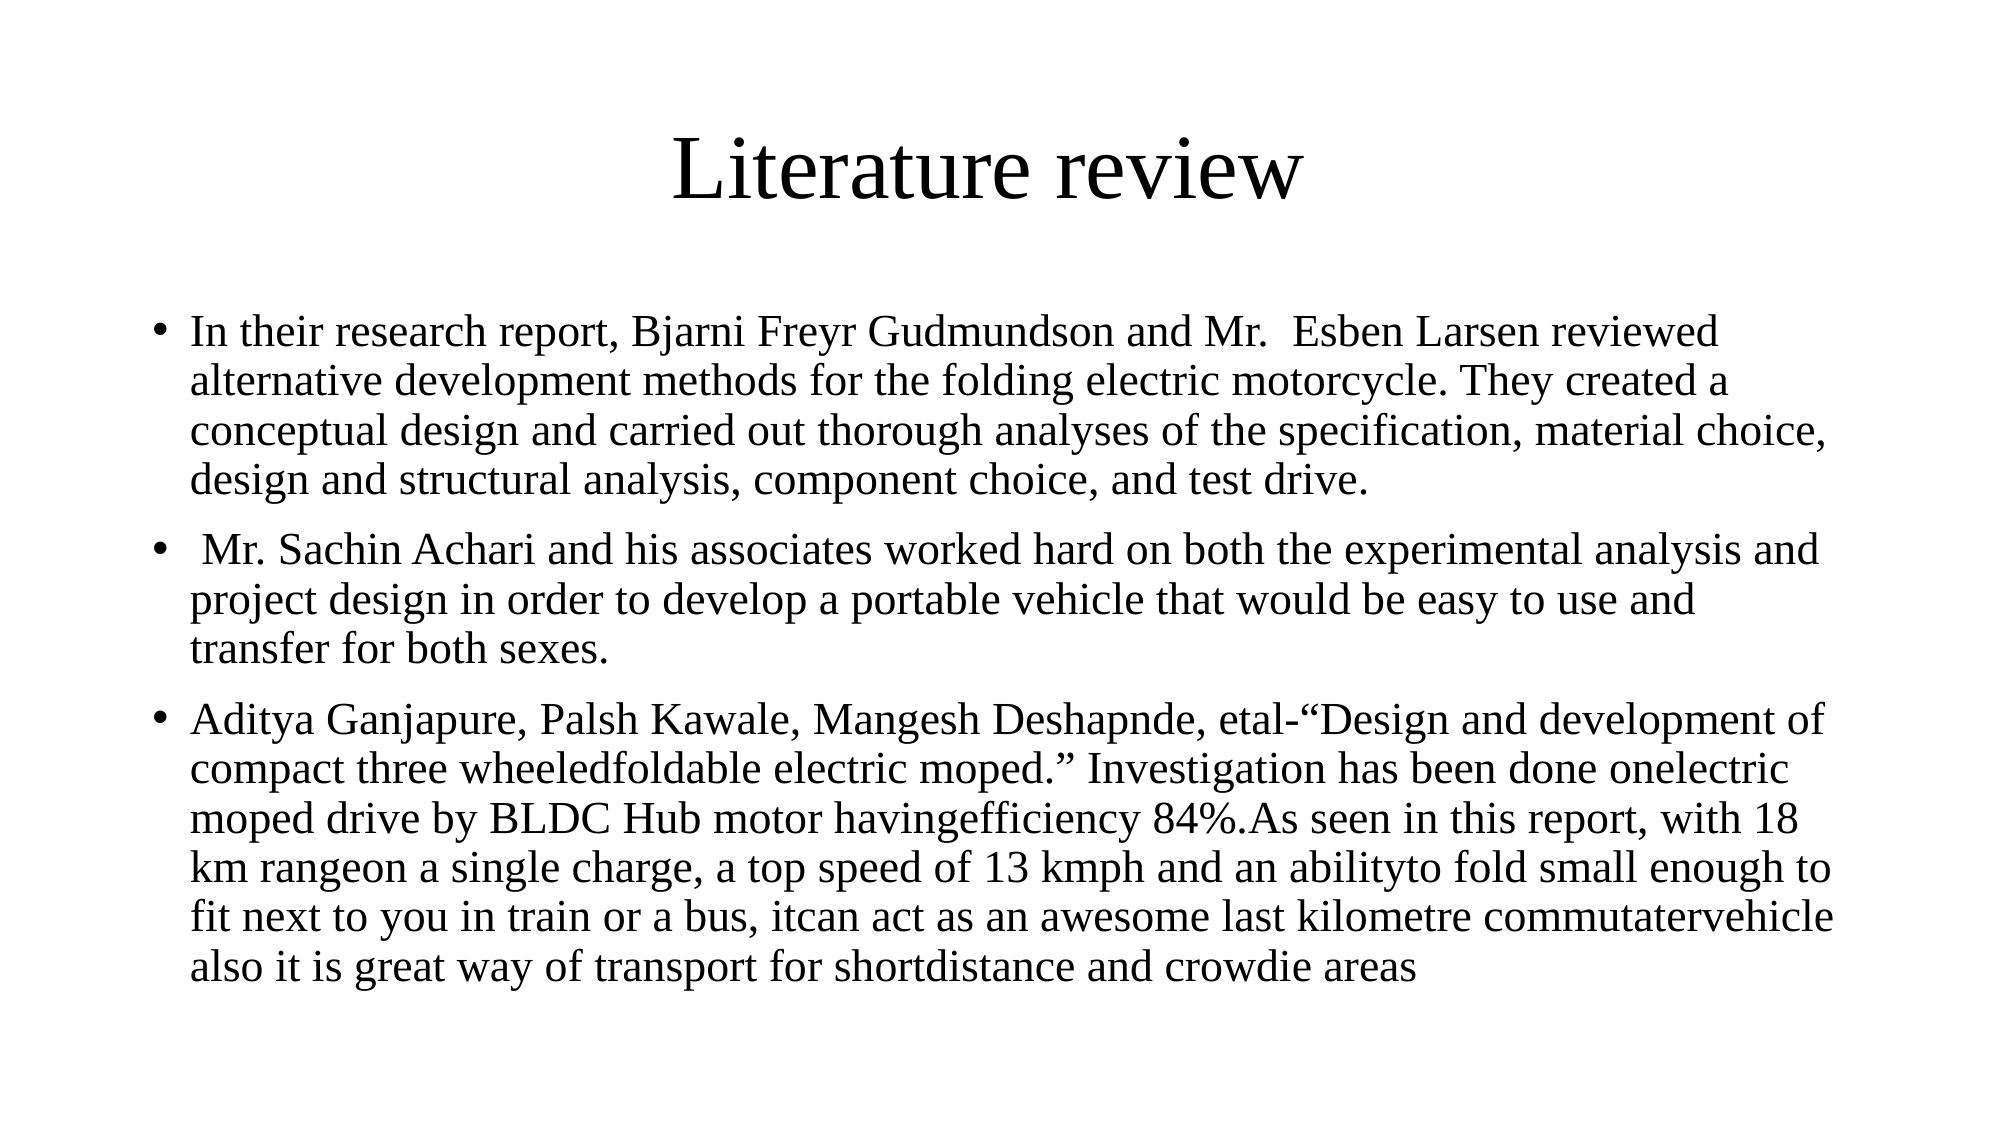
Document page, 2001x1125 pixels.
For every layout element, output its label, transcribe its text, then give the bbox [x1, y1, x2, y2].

list In their research report, Bjarni Freyr Gudmundson and Mr. Esben Larsen reviewed alternative development methods for the folding electric motorcycle. They created a conceptual design and carried out thorough analyses of the specification, material choice, design and structural analysis, component choice, and test drive. Mr. Sachin Achari and his associates worked hard on both the experimental analysis and project design in order to develop a portable vehicle that would be easy to use and transfer for both sexes. Aditya Ganjapure, Palsh Kawale, Mangesh Deshapnde, etal-“Design and development of compact three wheeledfoldable electric moped.” Investigation has been done onelectric moped drive by BLDC Hub motor havingefficiency 84%.As seen in this report, with 18 km rangeon a single charge, a top speed of 13 kmph and an abilityto fold small enough to fit next to you in train or a bus, itcan act as an awesome last kilometre commutatervehicle also it is great way of transport for shortdistance and crowdie areas [137, 299, 1863, 1014]
title Literature review [137, 59, 1863, 278]
